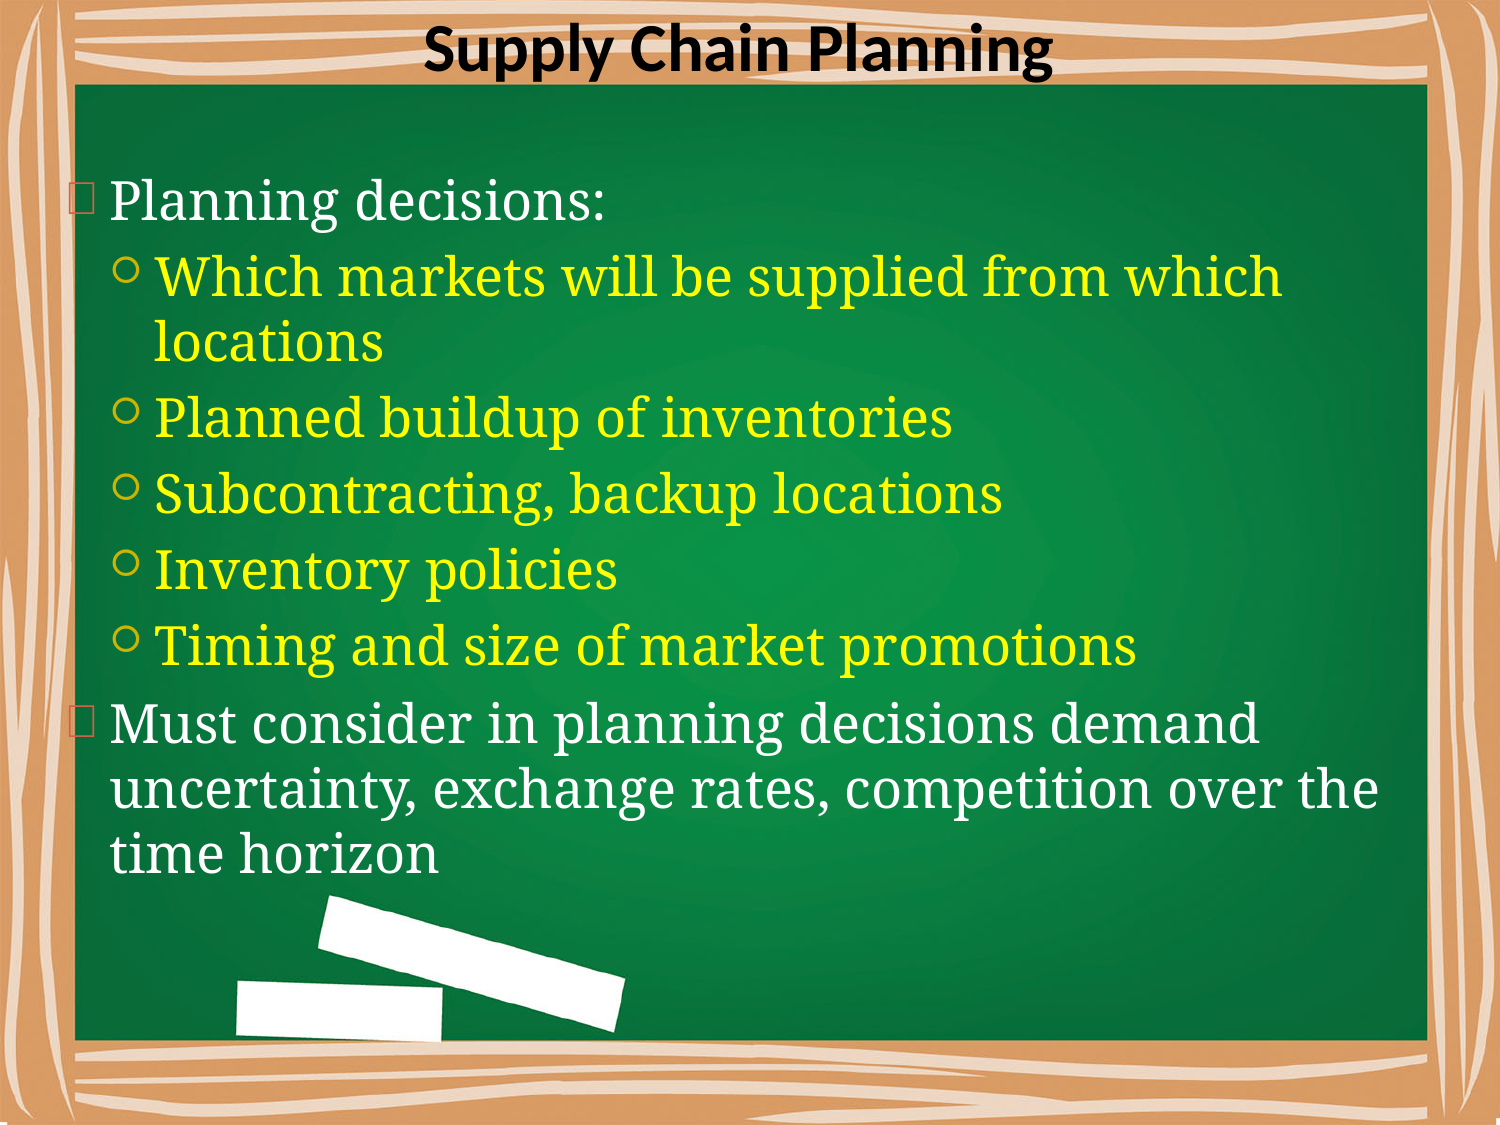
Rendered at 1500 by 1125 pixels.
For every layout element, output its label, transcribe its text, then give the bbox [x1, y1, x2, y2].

text_box Planning decisions: Which markets will be supplied from which locations Planned buildup of inventories Subcontracting, backup locations Inventory policies Timing and size of market promotions Must consider in planning decisions demand uncertainty, exchange rates, competition over the time horizon [62, 149, 1400, 885]
picture [0, 0, 1500, 1125]
title Supply Chain Planning [387, 0, 1089, 139]
